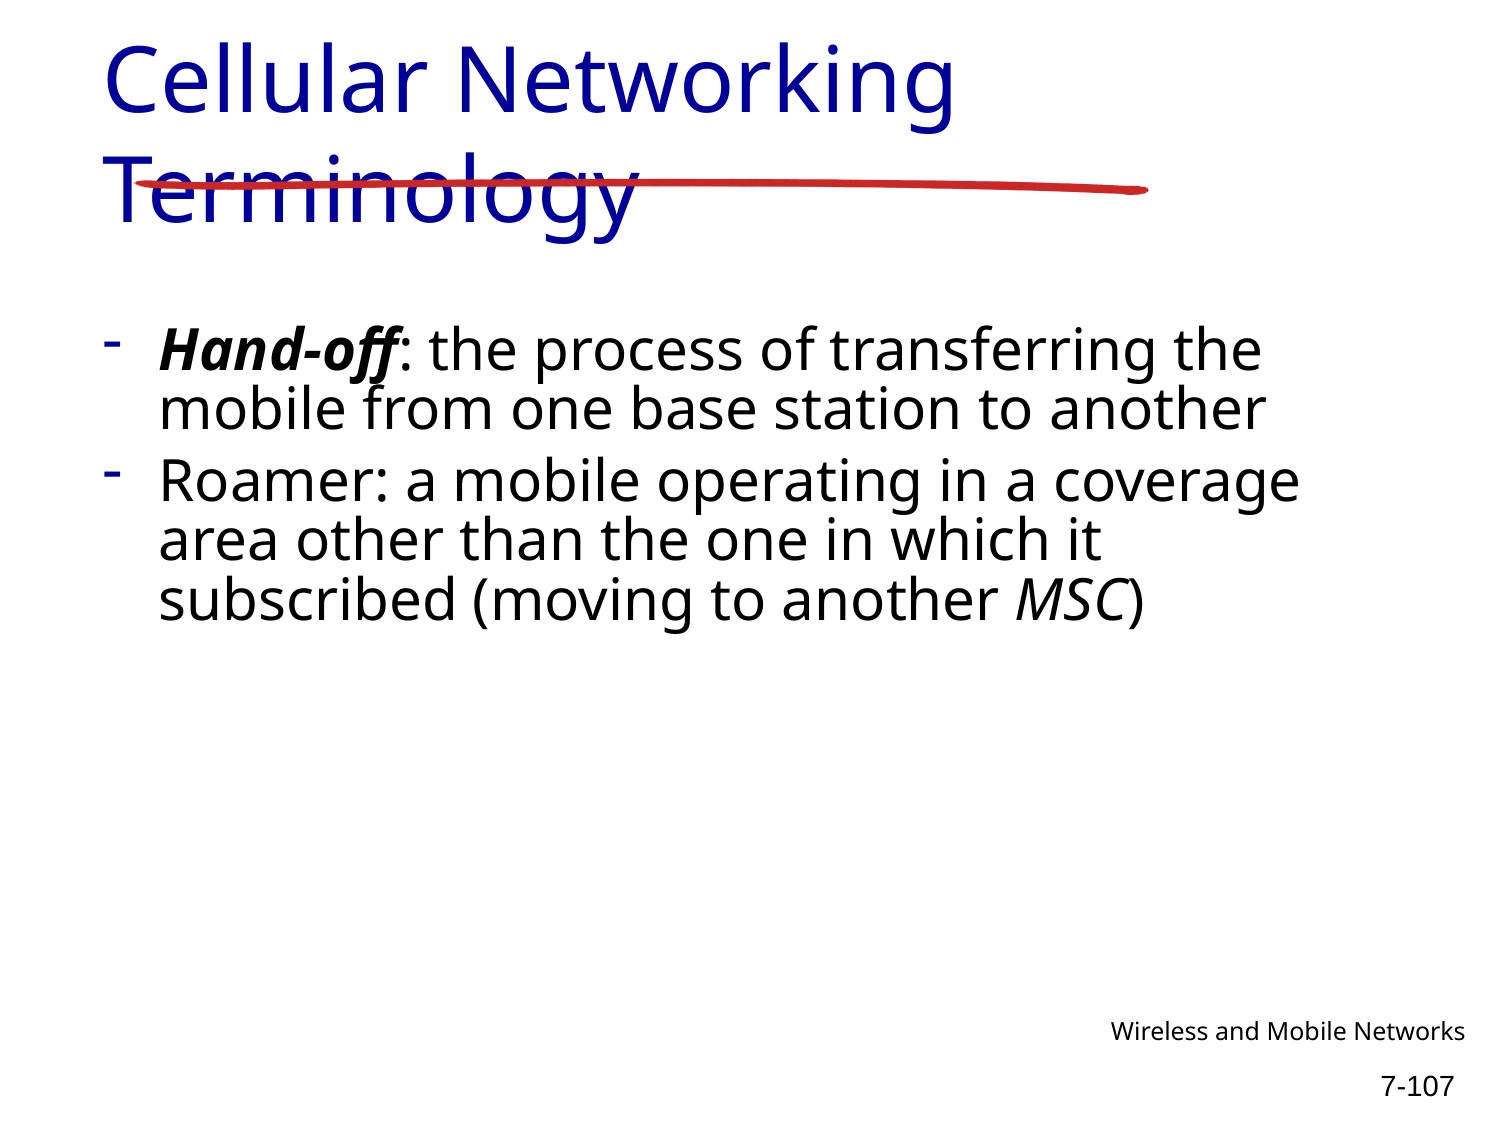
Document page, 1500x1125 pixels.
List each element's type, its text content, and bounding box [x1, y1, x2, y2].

footer Wireless and Mobile Networks [1044, 1008, 1488, 1050]
title Cellular Networking Terminology [87, 37, 1415, 225]
slide_number 7-107 [1365, 1060, 1477, 1106]
list Hand-off: the process of transferring the mobile from one base station to another Roamer: a mobile operating in a coverage area other than the one in which it subscribed (moving to another MSC) [87, 315, 1363, 738]
picture [130, 174, 1162, 201]
